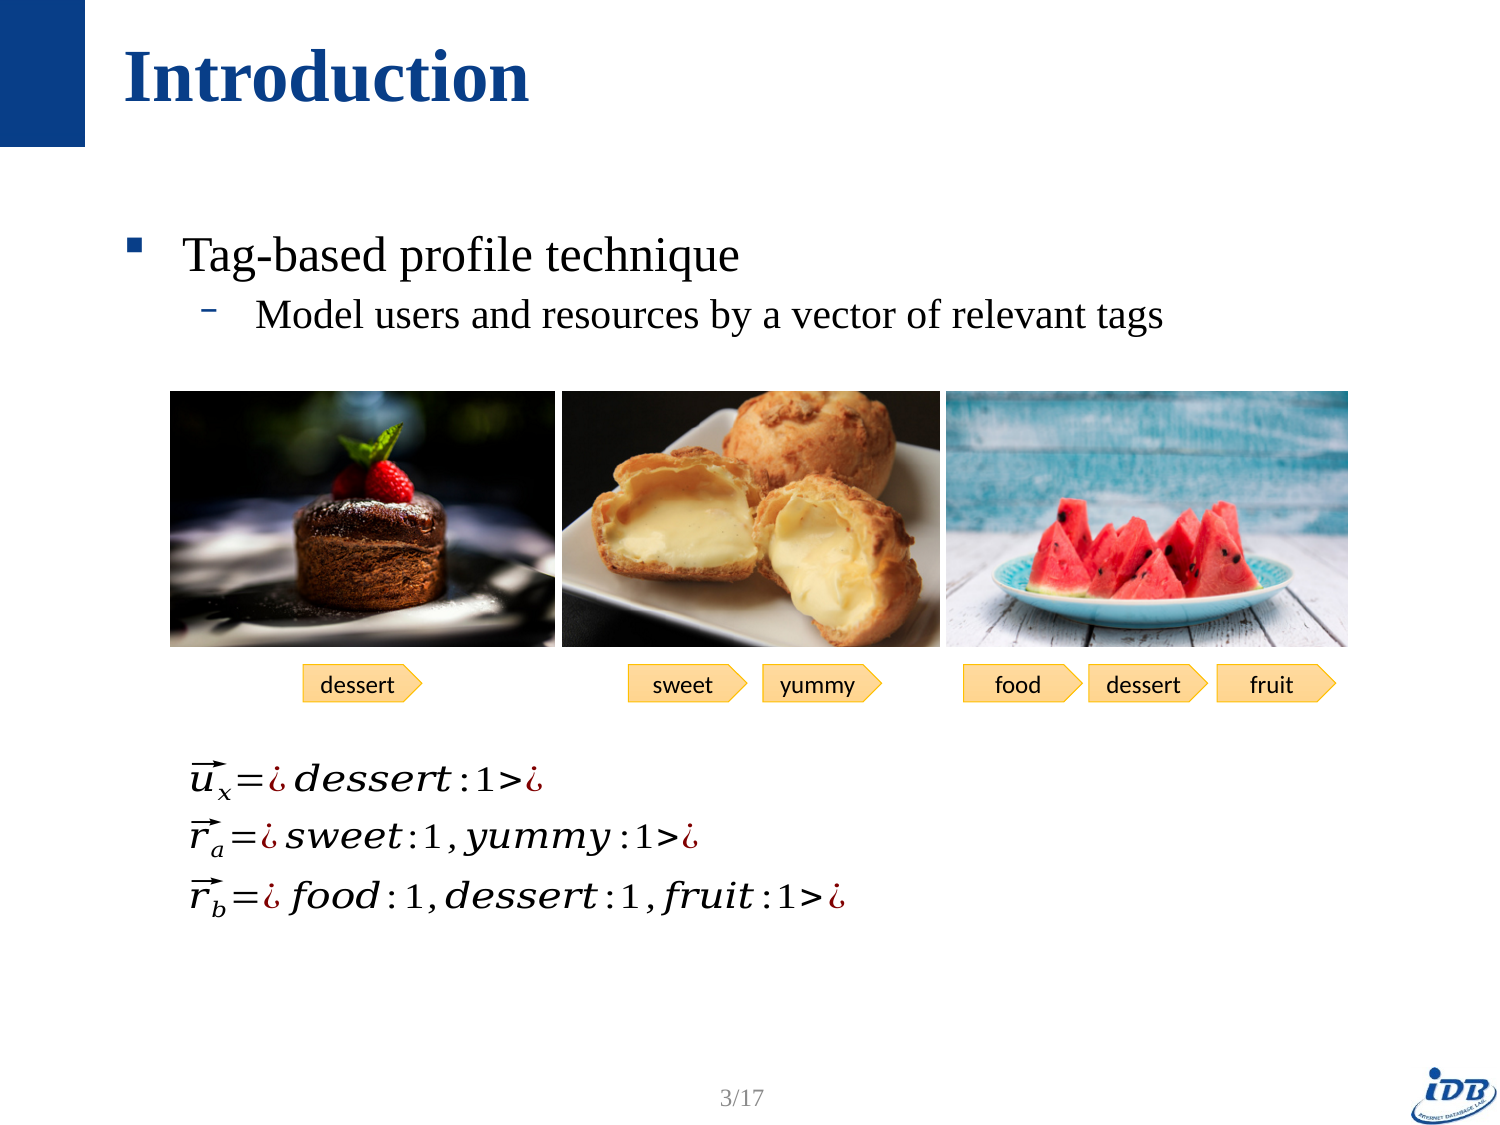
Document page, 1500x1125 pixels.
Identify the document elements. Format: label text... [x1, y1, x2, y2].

text_box sweet [627, 664, 748, 703]
text_box dessert [1088, 664, 1209, 703]
text_box yummy [762, 664, 883, 703]
text_box dessert [302, 664, 423, 703]
picture [170, 391, 555, 647]
picture [562, 391, 940, 647]
title Introduction [108, 15, 1379, 140]
slide_number 3/17 [573, 1076, 911, 1118]
picture [0, 0, 85, 147]
picture [1411, 1067, 1497, 1125]
picture [946, 391, 1348, 647]
text_box food [963, 664, 1084, 703]
text_box fruit [1216, 664, 1337, 703]
list Tag-based profile technique Model users and resources by a vector of relevant tags [108, 220, 1471, 1079]
